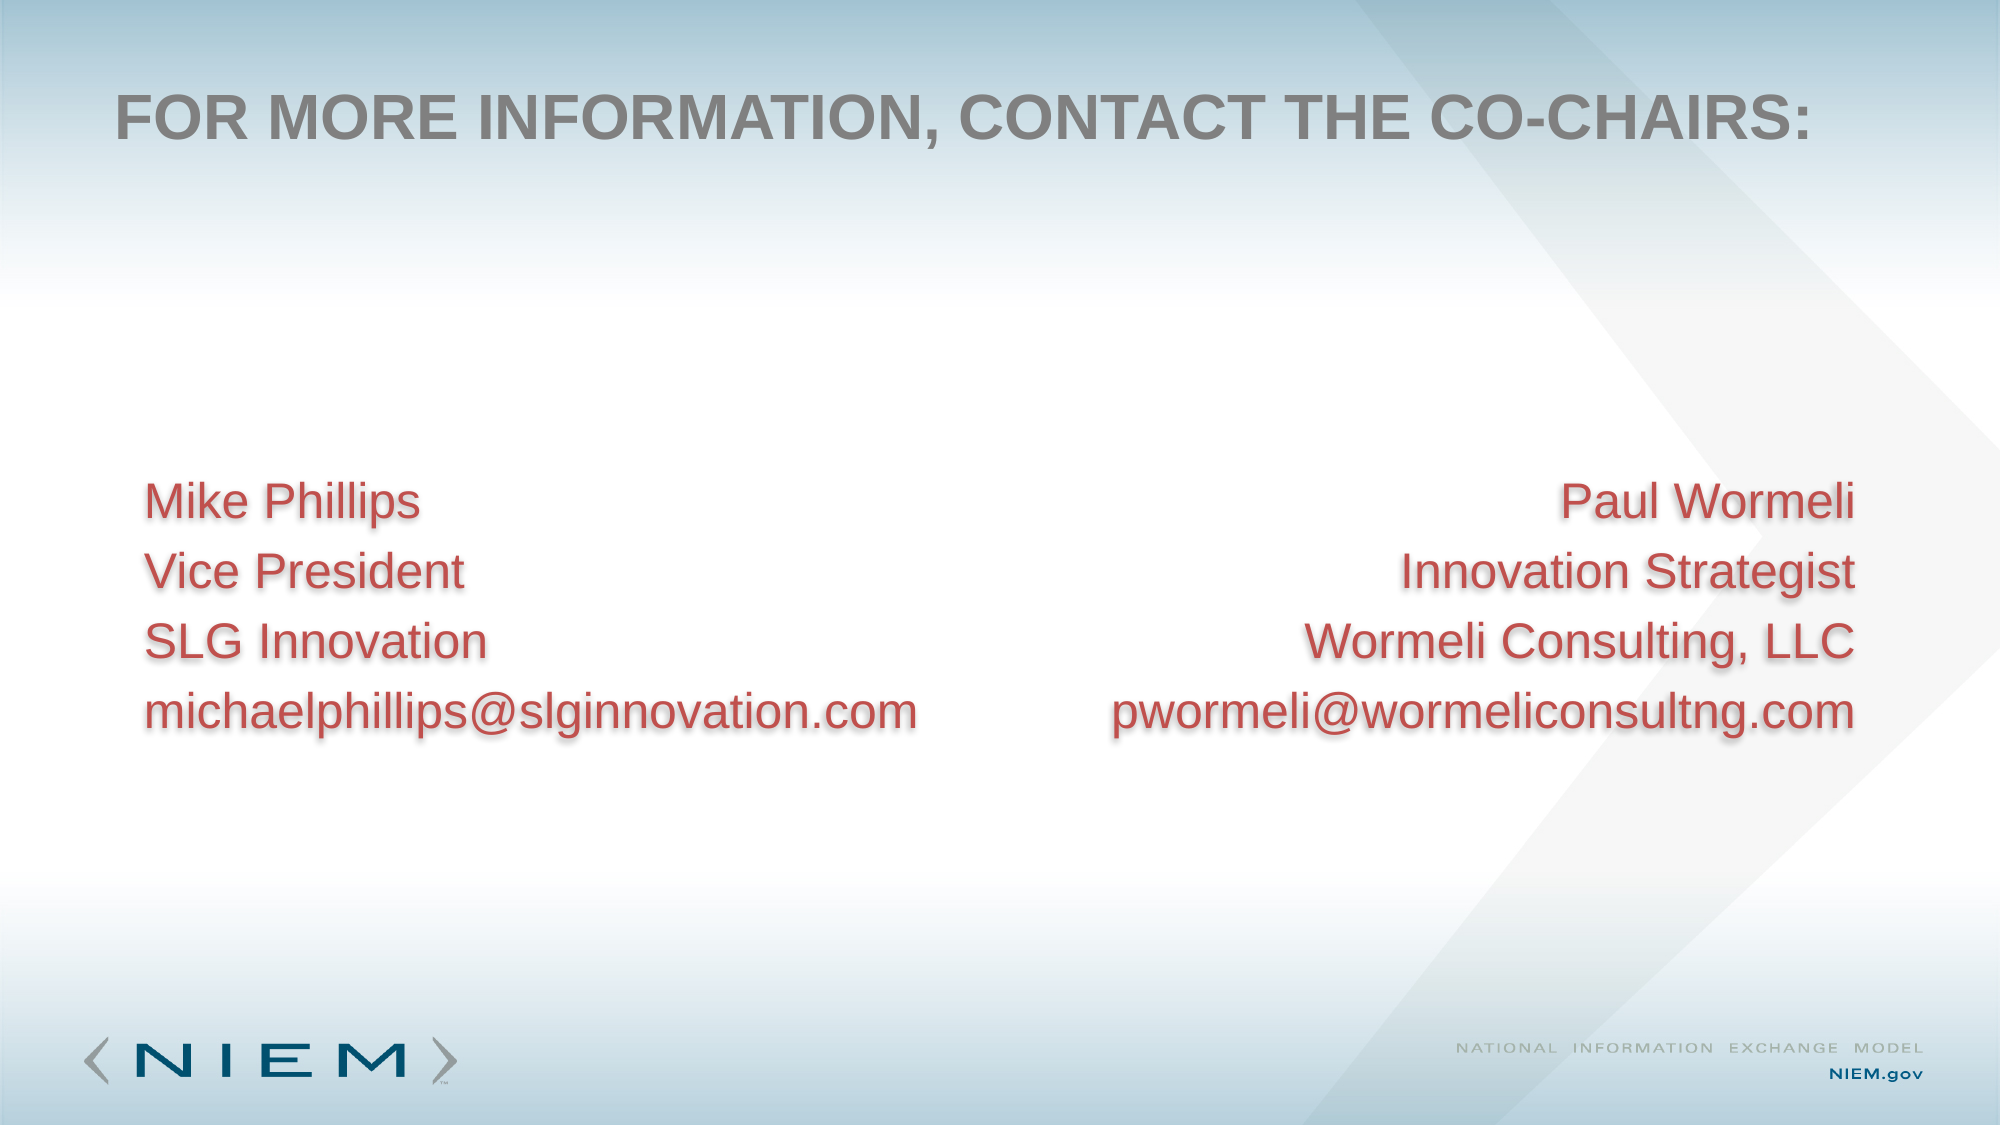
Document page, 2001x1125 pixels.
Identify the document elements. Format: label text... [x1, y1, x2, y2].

title For more information, contact the co-chairs: [99, 82, 1900, 216]
picture [0, 0, 2000, 1125]
list Paul Wormeli Innovation Strategist Wormeli Consulting, LLC pwormeli@wormeliconsultng.com [1068, 244, 1872, 964]
list Mike Phillips Vice President SLG Innovation michaelphillips@slginnovation.com [128, 244, 947, 964]
